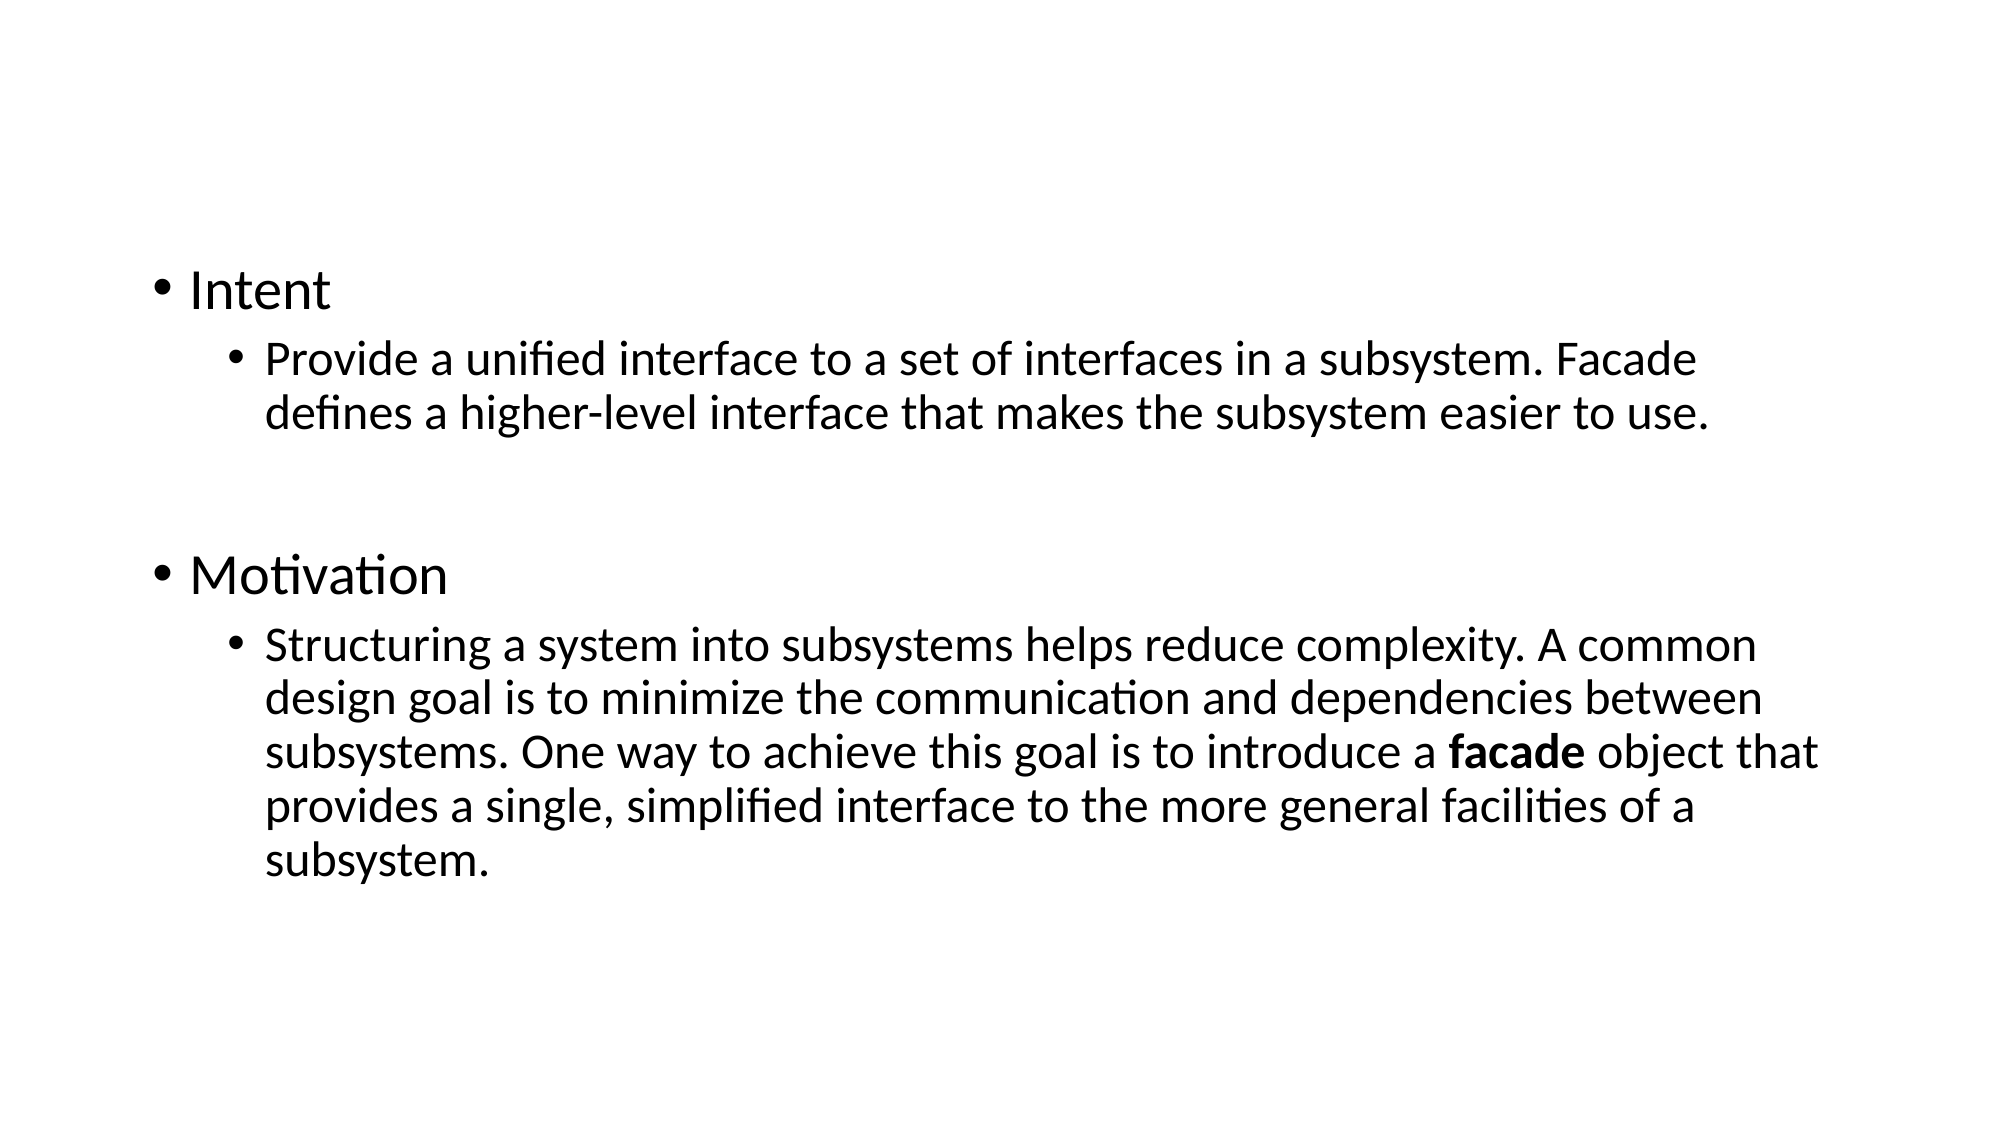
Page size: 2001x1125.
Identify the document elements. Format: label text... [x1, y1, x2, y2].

list Intent Provide a unified interface to a set of interfaces in a subsystem. Facade defines a higher-level interface that makes the subsystem easier to use. Motivation Structuring a system into subsystems helps reduce complexity. A common design goal is to minimize the communication and dependencies between subsystems. One way to achieve this goal is to introduce a facade object that provides a single, simplified interface to the more general facilities of a subsystem. [137, 251, 1863, 966]
